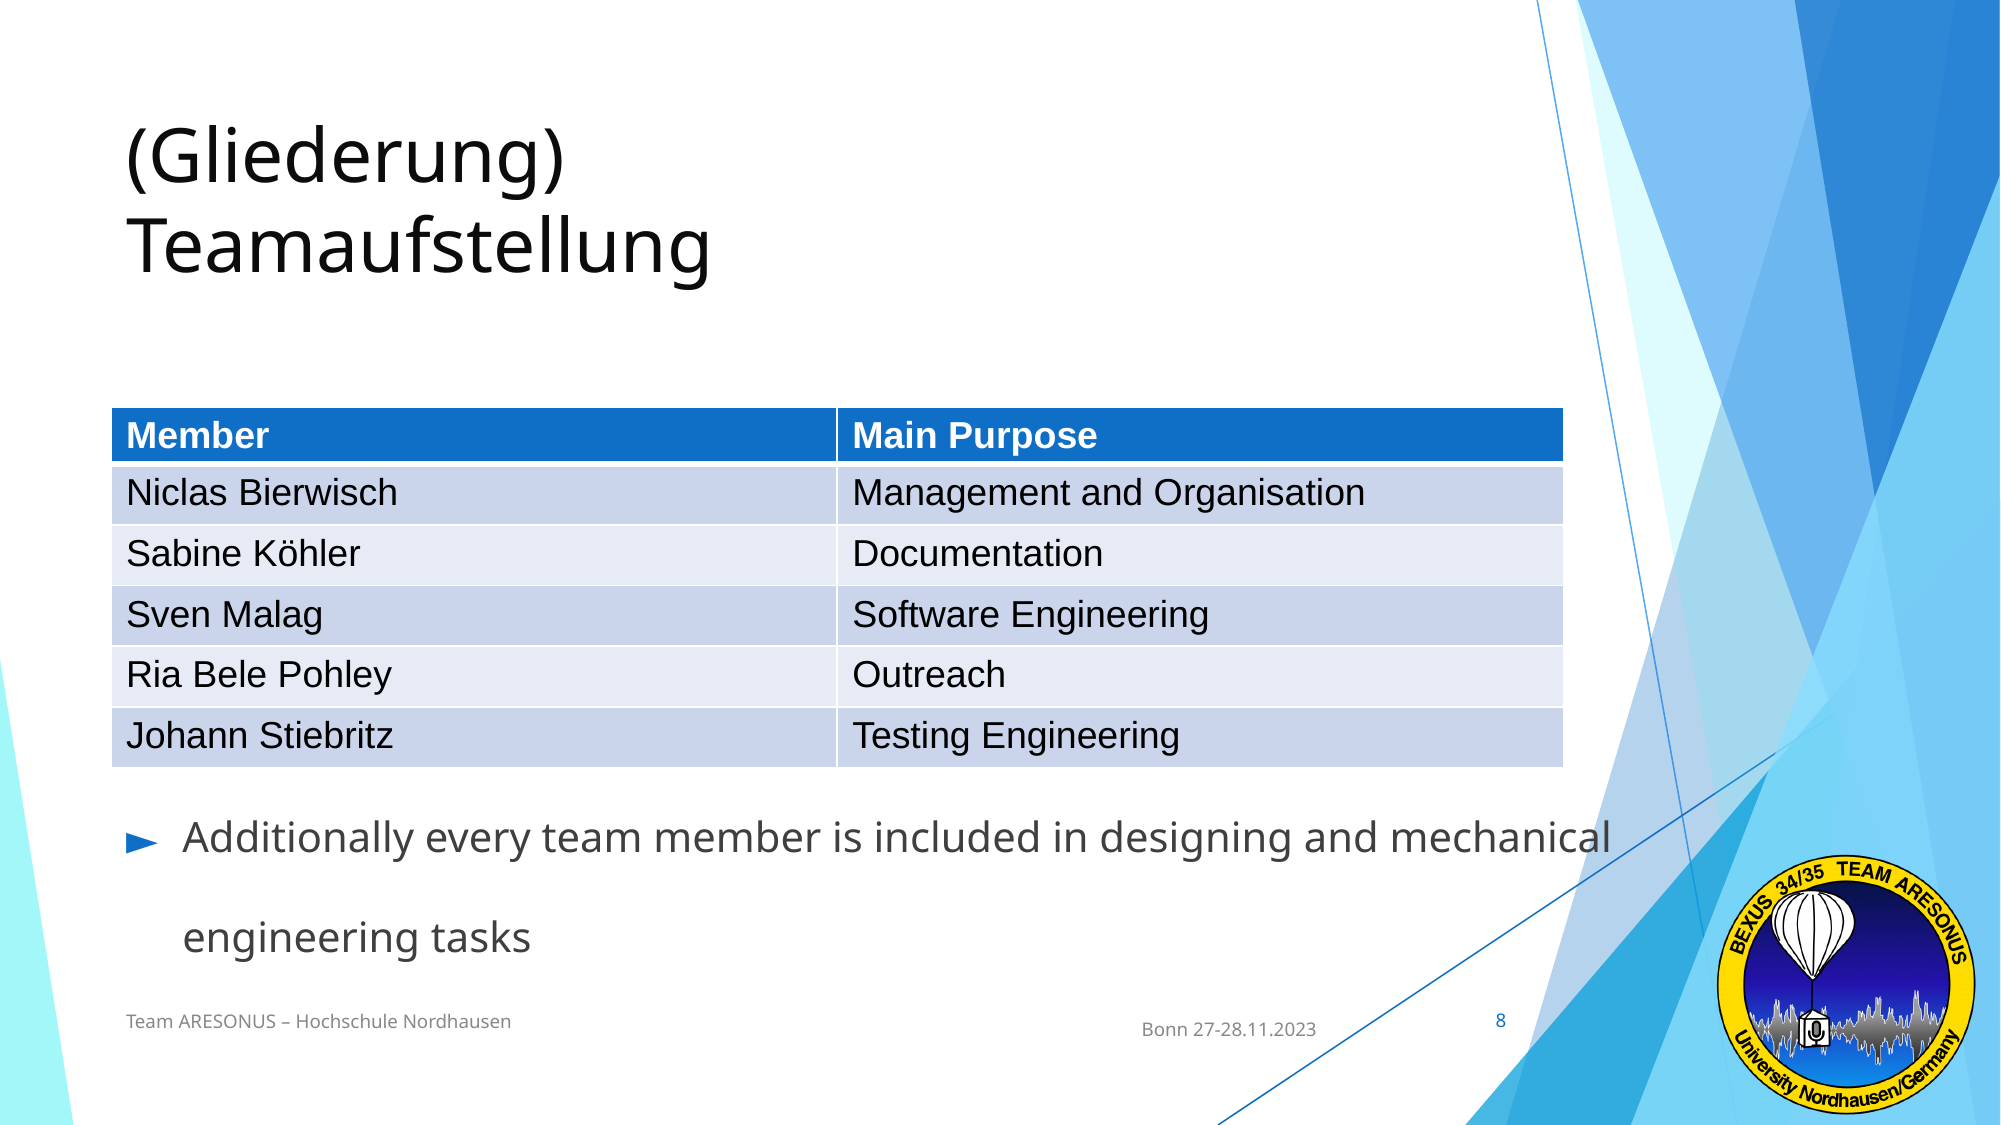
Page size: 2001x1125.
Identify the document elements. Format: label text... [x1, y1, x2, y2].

table_header Main Purpose [838, 408, 1563, 461]
table_cell Niclas Bierwisch [112, 467, 836, 524]
table_cell Sabine Köhler [112, 526, 836, 585]
title (Gliederung) Teamaufstellung [111, 99, 1522, 317]
slide_number ‹#› [1409, 991, 1522, 1051]
table_cell Johann Stiebritz [112, 708, 836, 767]
table_cell Outreach [838, 647, 1563, 706]
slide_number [1145, 1006, 1332, 1051]
table_cell Testing Engineering [838, 708, 1563, 767]
picture [1655, 849, 2001, 1120]
table_header Member [112, 408, 836, 461]
footer Team ARESONUS – Hochschule Nordhausen [111, 991, 1145, 1051]
table_cell Documentation [838, 526, 1563, 585]
table_cell Software Engineering [838, 586, 1563, 645]
table_cell Ria Bele Pohley [112, 647, 836, 706]
list Additionally every team member is included in designing and mechanical engineering tasks [111, 354, 1673, 992]
table_cell Management and Organisation [838, 467, 1563, 524]
table_cell Sven Malag [112, 586, 836, 645]
